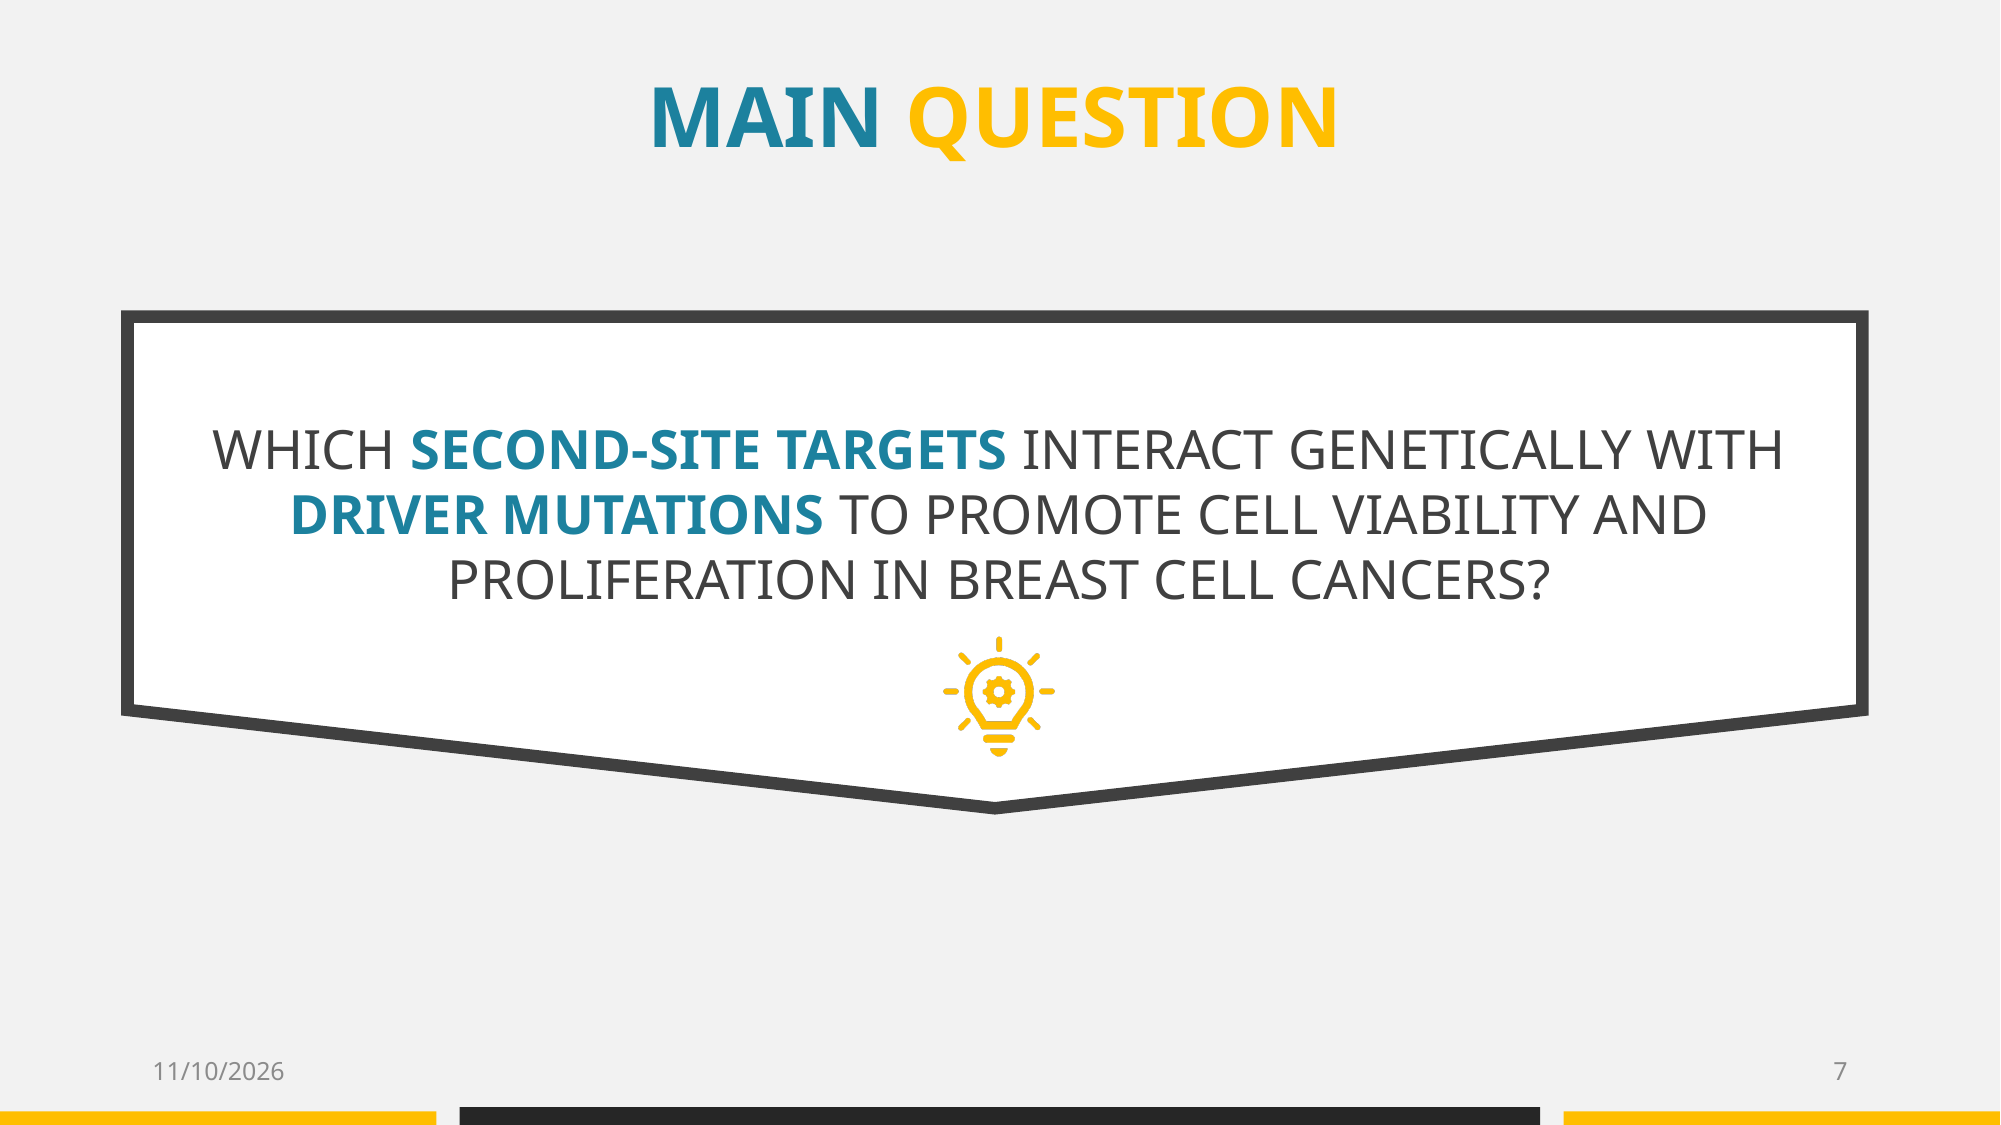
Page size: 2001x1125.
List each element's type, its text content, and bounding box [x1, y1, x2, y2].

picture [933, 631, 1067, 764]
text_box [0, 1110, 437, 1125]
text_box [126, 315, 1864, 810]
slide_number 7 [1412, 1042, 1863, 1103]
text_box [459, 1106, 1541, 1125]
text_box MAIN QUESTION [112, 64, 1878, 165]
text_box [1563, 1110, 2000, 1125]
text_box WHICH SECOND-SITE TARGETS INTERACT GENETICALLY WITH DRIVER MUTATIONS TO PROMOTE CELL VIABILITY AND PROLIFERATION IN BREAST CELL CANCERS? [171, 415, 1828, 611]
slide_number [137, 1042, 588, 1103]
